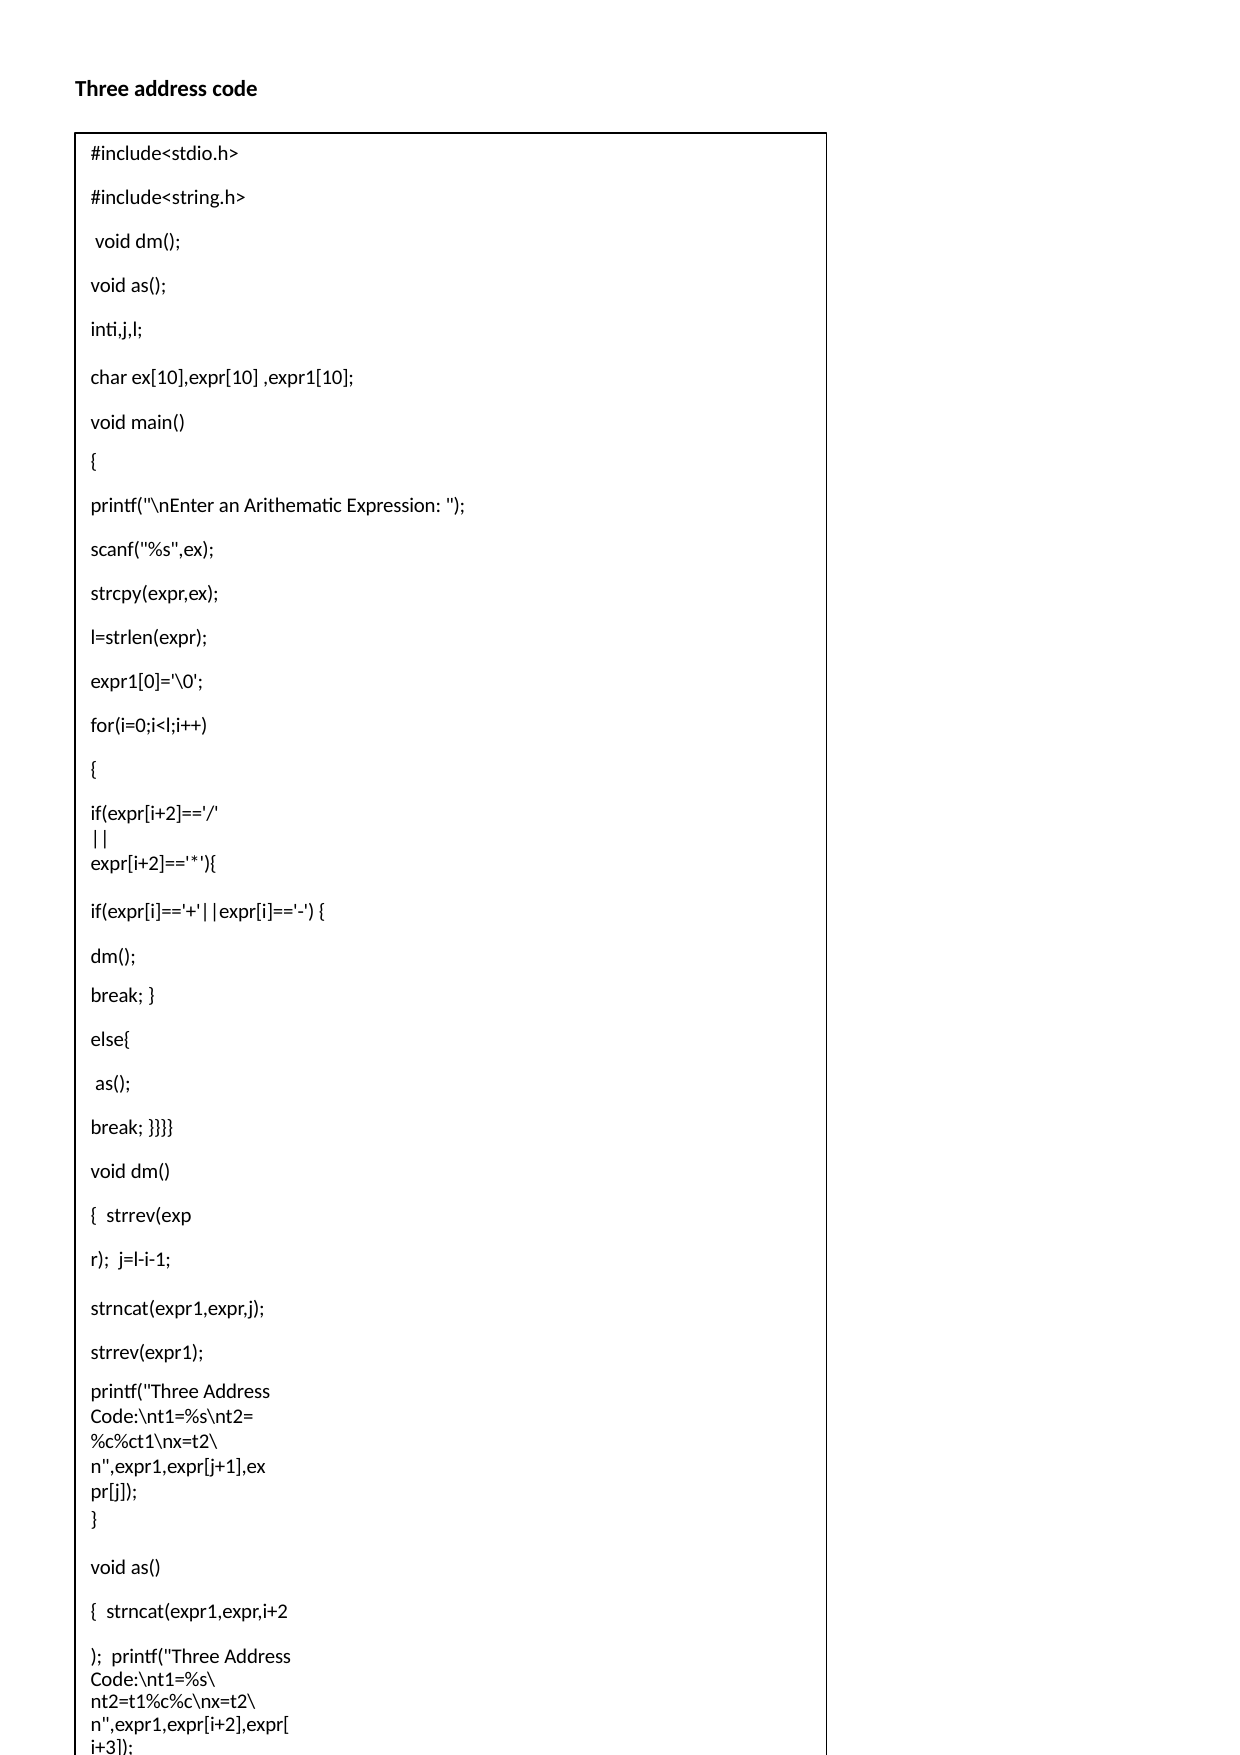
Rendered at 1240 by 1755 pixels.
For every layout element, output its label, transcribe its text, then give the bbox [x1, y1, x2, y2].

text_box Three address code [72, 71, 263, 102]
text_box #include<stdio.h> #include<string.h> void dm(); void as(); inti,j,l; char ex[10],expr[10] ,expr1[10]; void main() { printf("\nEnter an Arithematic Expression: "); scanf("%s",ex); strcpy(expr,ex); l=strlen(expr); expr1[0]='\0'; for(i=0;i<l;i++) { if(expr[i+2]=='/'||expr[i+2]=='*'){ if(expr[i]=='+'||expr[i]=='-') { dm(); break; } else{ as(); break; }}}} void dm() { strrev(expr); j=l-i-1; strncat(expr1,expr,j); strrev(expr1); printf("Three Address Code:\nt1=%s\nt2=%c%ct1\nx=t2\n",expr1,expr[j+1],expr[j]); } void as() { strncat(expr1,expr,i+2); printf("Three Address Code:\nt1=%s\nt2=t1%c%c\nx=t2\n",expr1,expr[i+2],expr[i+3]); } [74, 132, 827, 1755]
